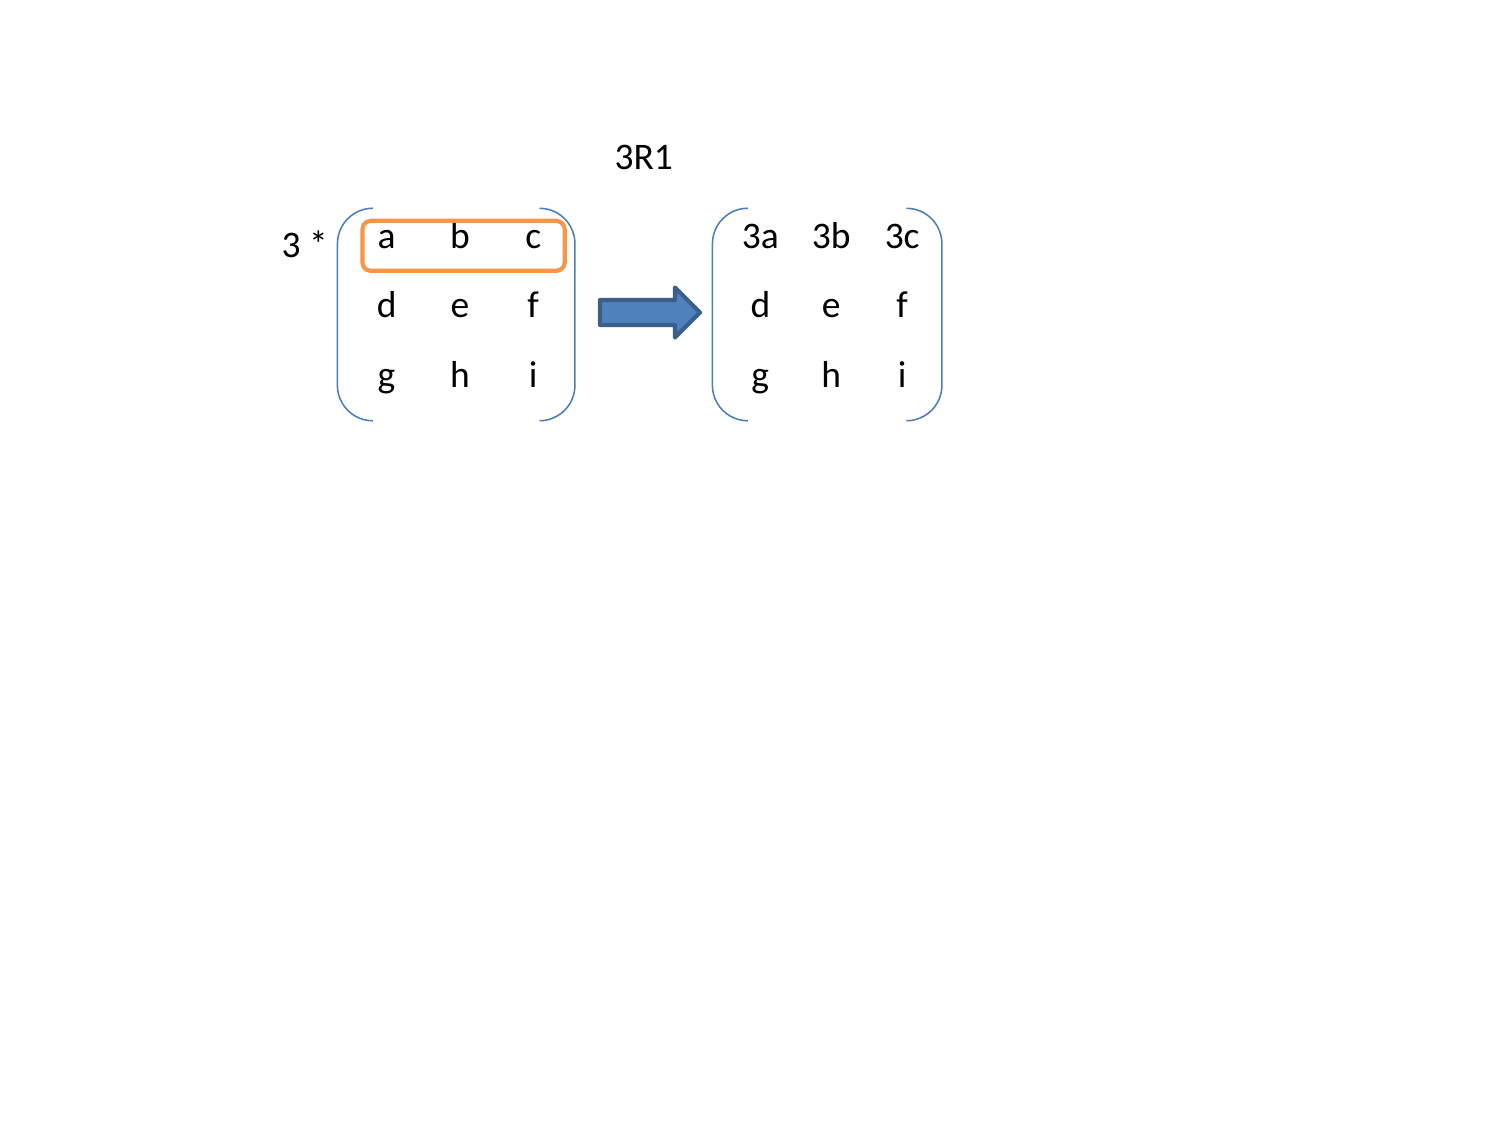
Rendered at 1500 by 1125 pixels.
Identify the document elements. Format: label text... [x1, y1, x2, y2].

text_box [597, 285, 703, 340]
table_cell i [550, 407, 570, 421]
table_cell i [917, 407, 937, 421]
text_box [336, 207, 576, 422]
text_box 3R1 [537, 124, 750, 185]
text_box [711, 207, 943, 422]
table_cell g [350, 415, 362, 421]
text_box 3 * [266, 212, 355, 273]
table_header c [559, 212, 570, 222]
table_cell g [725, 415, 737, 421]
table_header 3c [926, 212, 937, 222]
text_box [360, 218, 567, 273]
